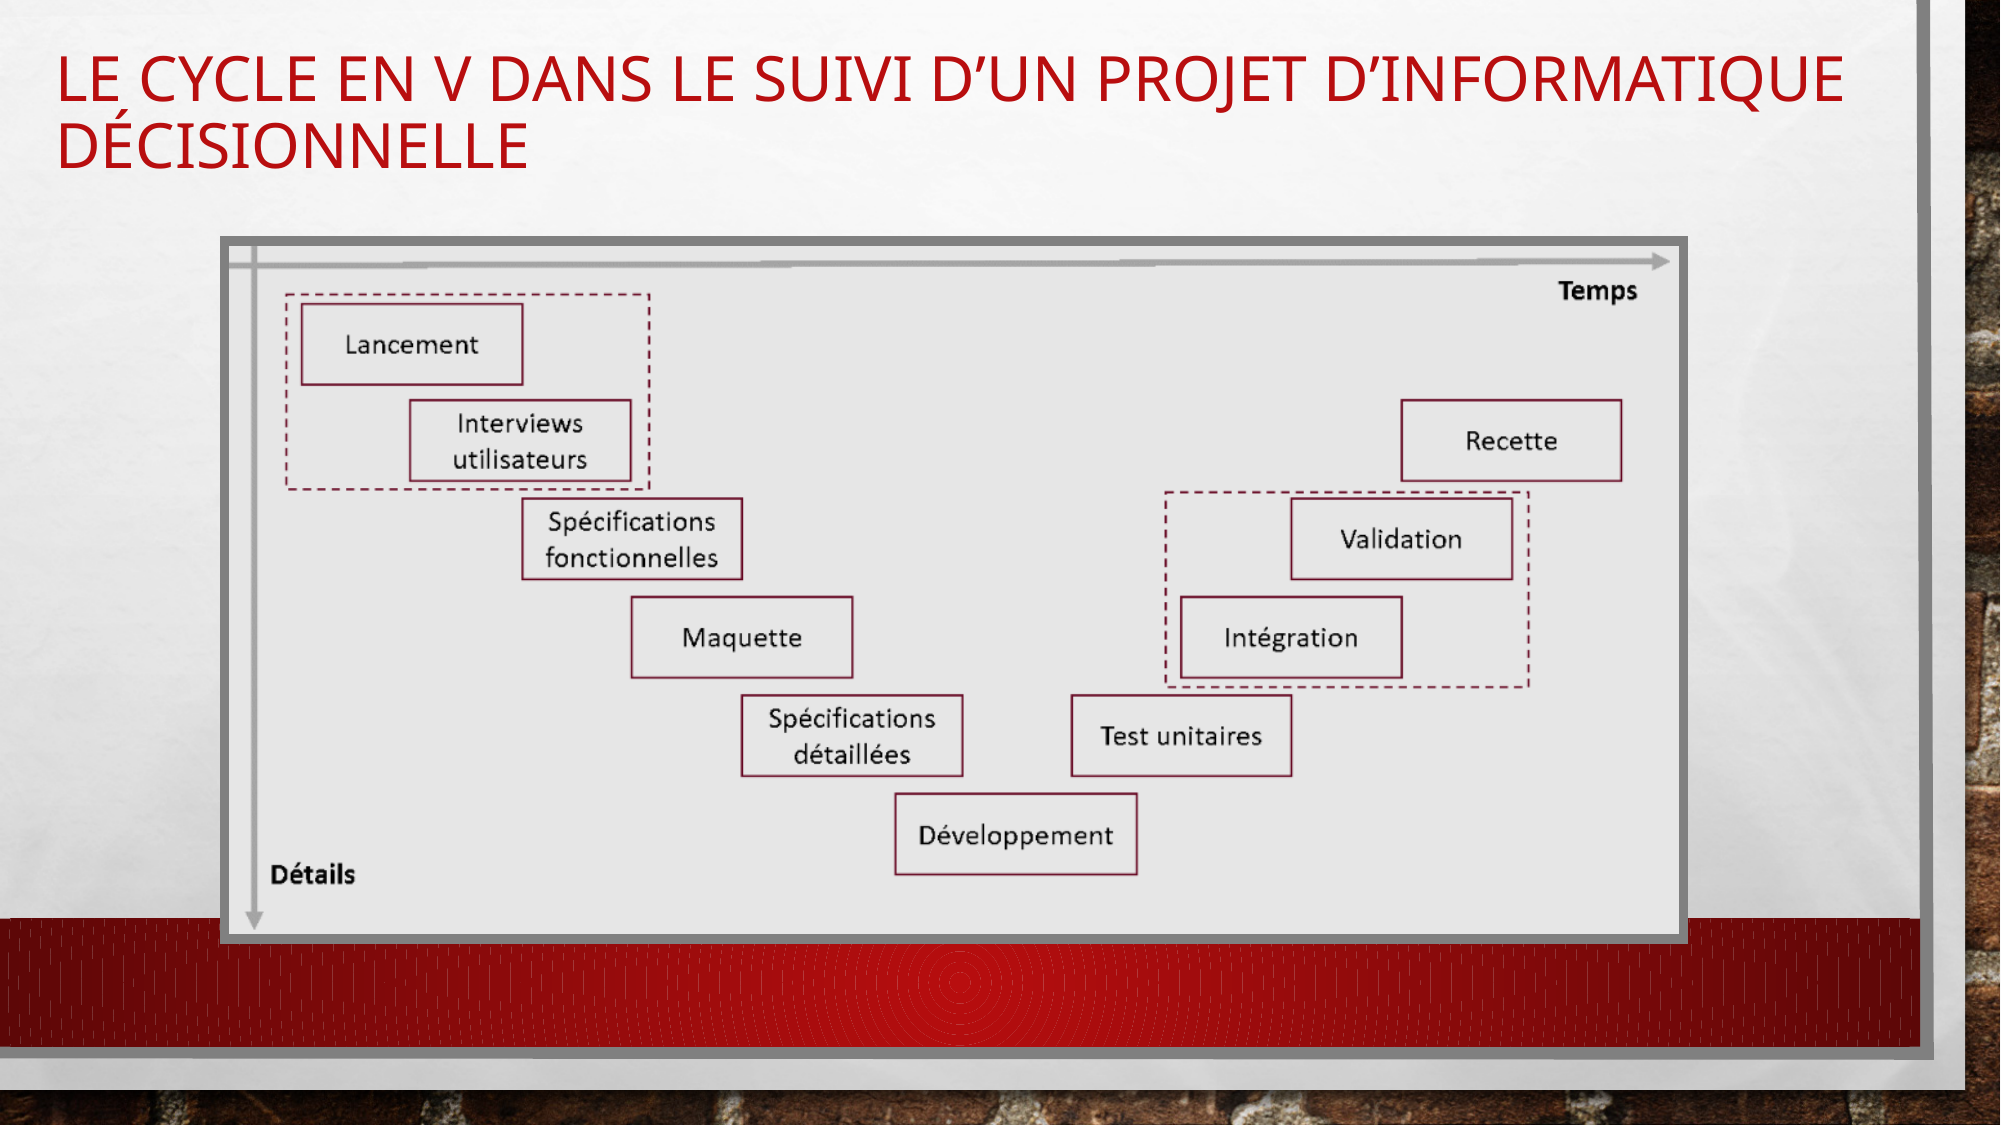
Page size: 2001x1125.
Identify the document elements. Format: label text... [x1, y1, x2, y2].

title Le cycle en V dans le suivi d’un projet d’informatique décisionnelle [40, 20, 1868, 210]
picture [0, 0, 2000, 1125]
picture [229, 245, 1680, 935]
